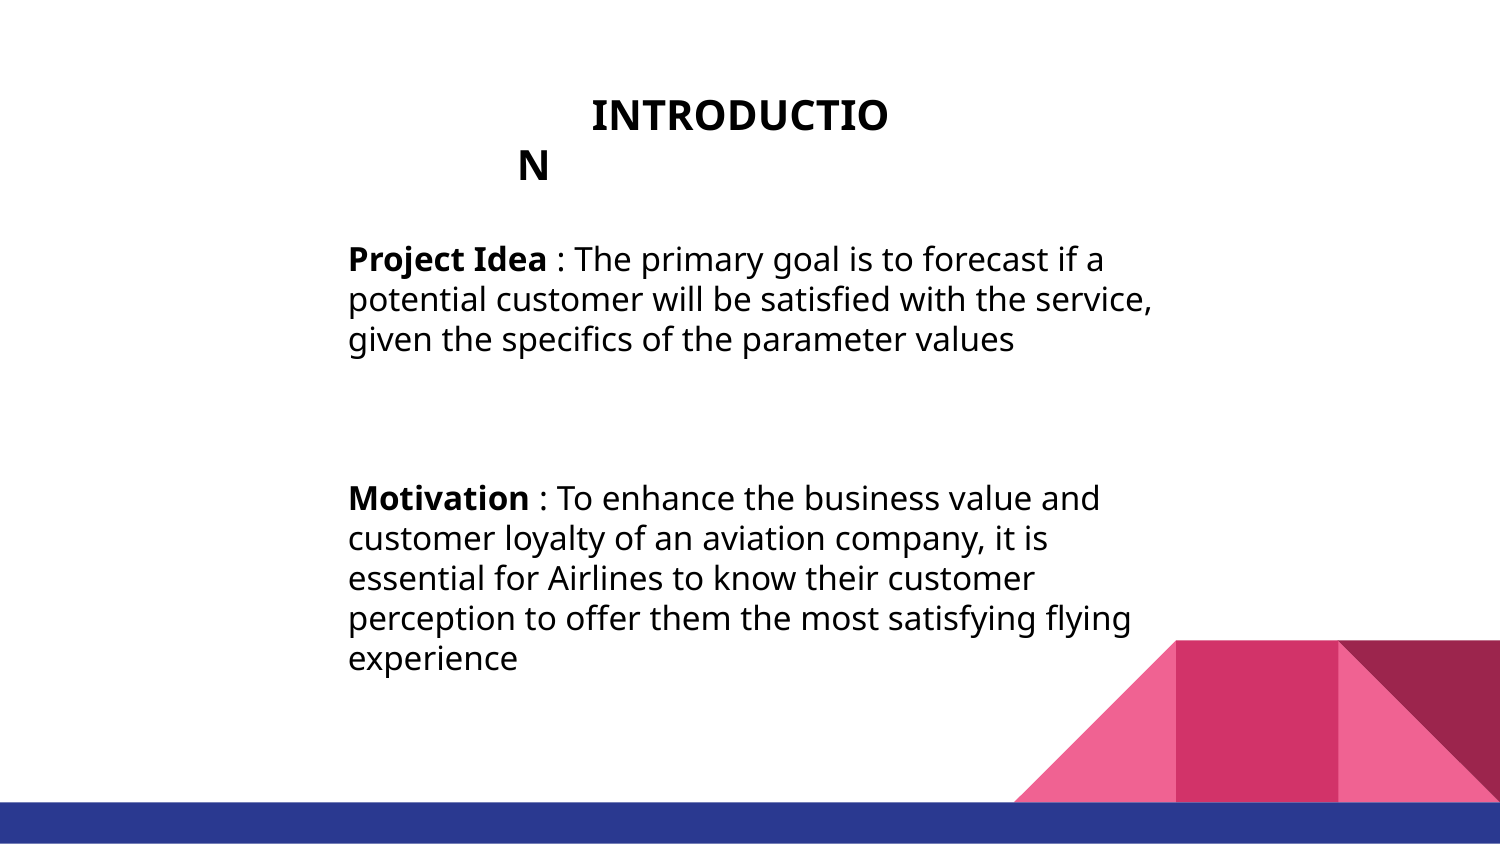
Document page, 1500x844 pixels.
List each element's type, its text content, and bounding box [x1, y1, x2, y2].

text_box INTRODUCTION [351, 73, 922, 204]
text_box Project Idea : The primary goal is to forecast if a potential customer will be satisfied with the service, given the specifics of the parameter values Motivation : To enhance the business value and customer loyalty of an aviation company, it is essential for Airlines to know their customer perception to offer them the most satisfying flying experience [332, 187, 1210, 692]
